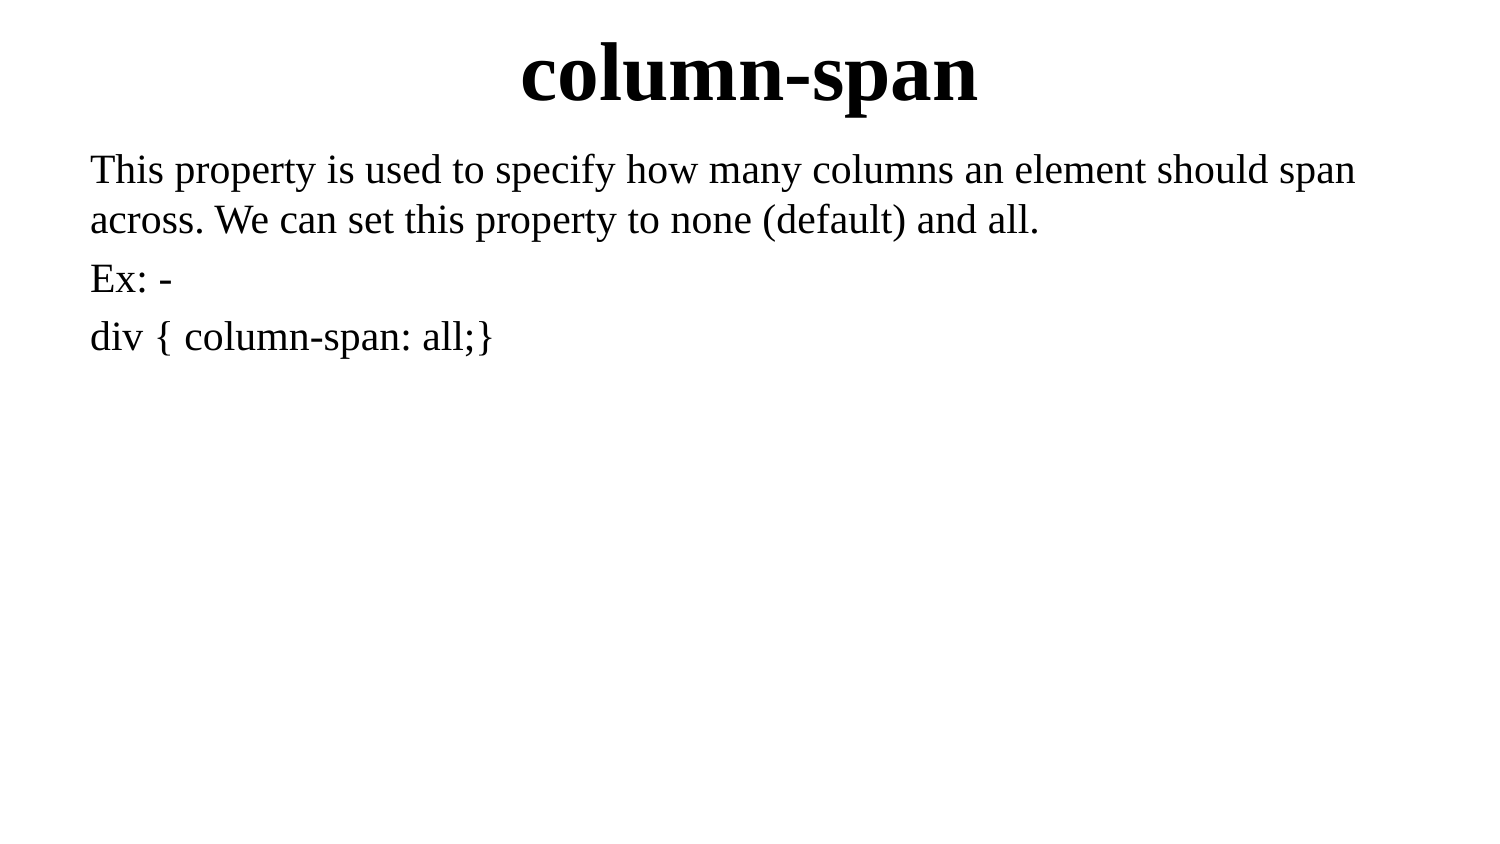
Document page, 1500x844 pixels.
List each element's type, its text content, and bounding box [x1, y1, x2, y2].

title column-span [75, 0, 1425, 134]
list This property is used to specify how many columns an element should span across. We can set this property to none (default) and all. Ex: - div { column-span: all;} [75, 134, 1425, 692]
